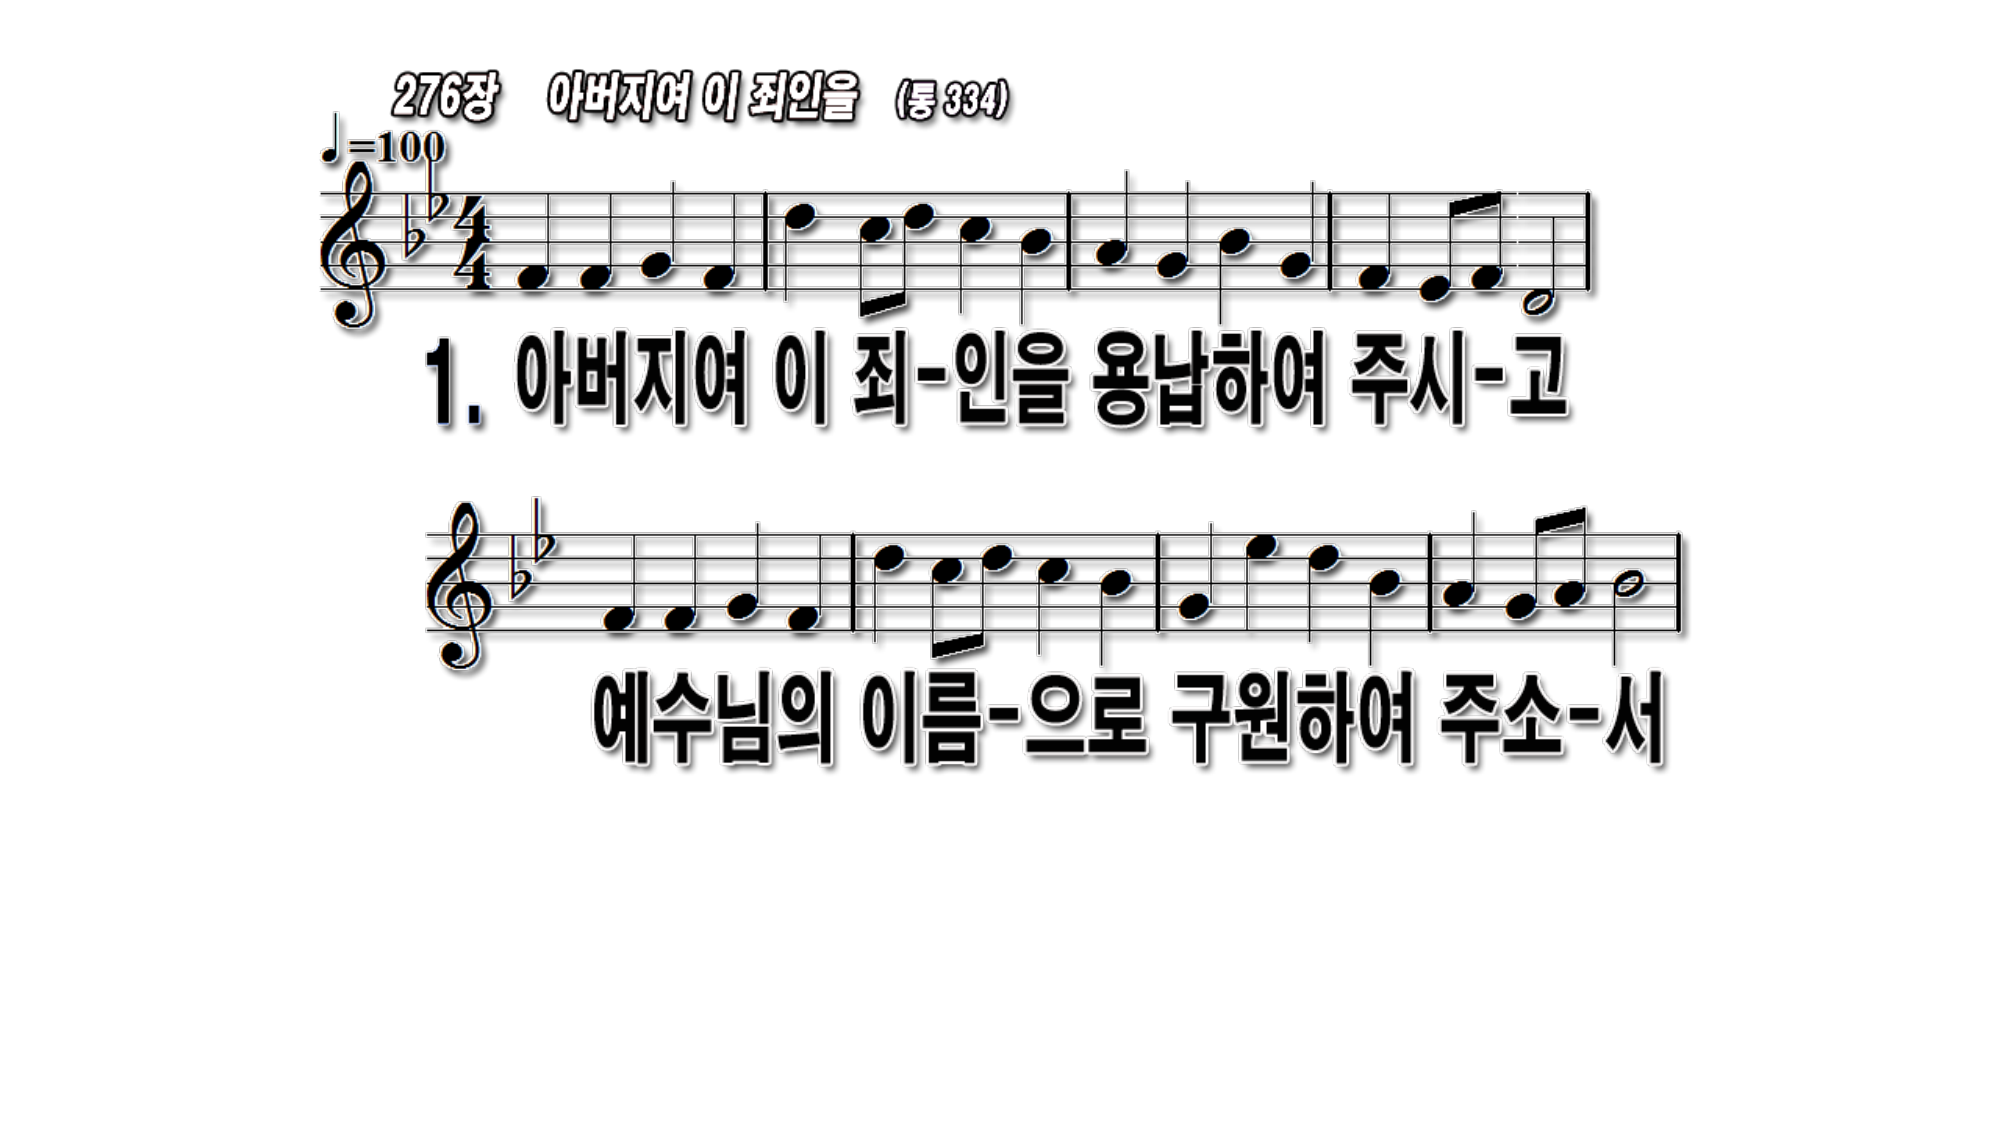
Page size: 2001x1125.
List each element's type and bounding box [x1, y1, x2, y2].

picture [249, 0, 1750, 835]
